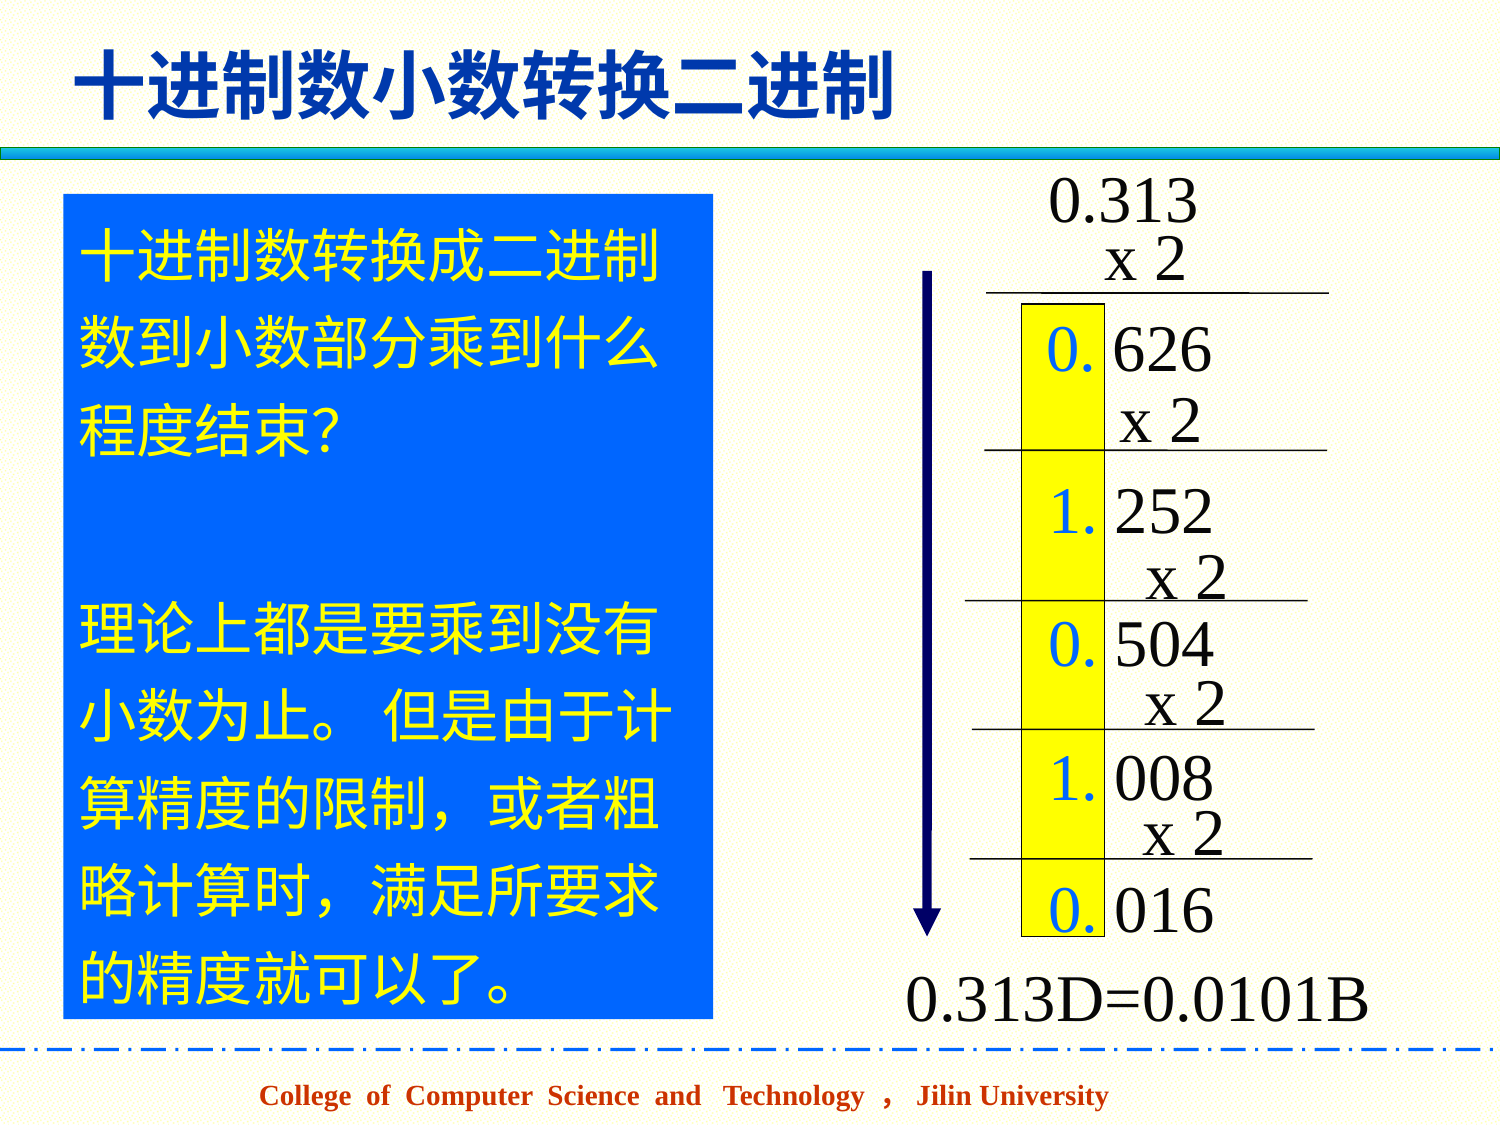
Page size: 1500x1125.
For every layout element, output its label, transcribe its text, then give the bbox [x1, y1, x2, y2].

text_box 十进制数转换成二进制数到小数部分乘到什么程度结束？ 理论上都是要乘到没有小数为止。 但是由于计算精度的限制，或者粗略计算时，满足所要求的精度就可以了。 [63, 193, 714, 1020]
picture [0, 0, 1500, 147]
picture [0, 160, 1500, 1125]
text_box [891, 148, 1386, 1038]
title 十进制数小数转换二进制 [41, 31, 928, 126]
